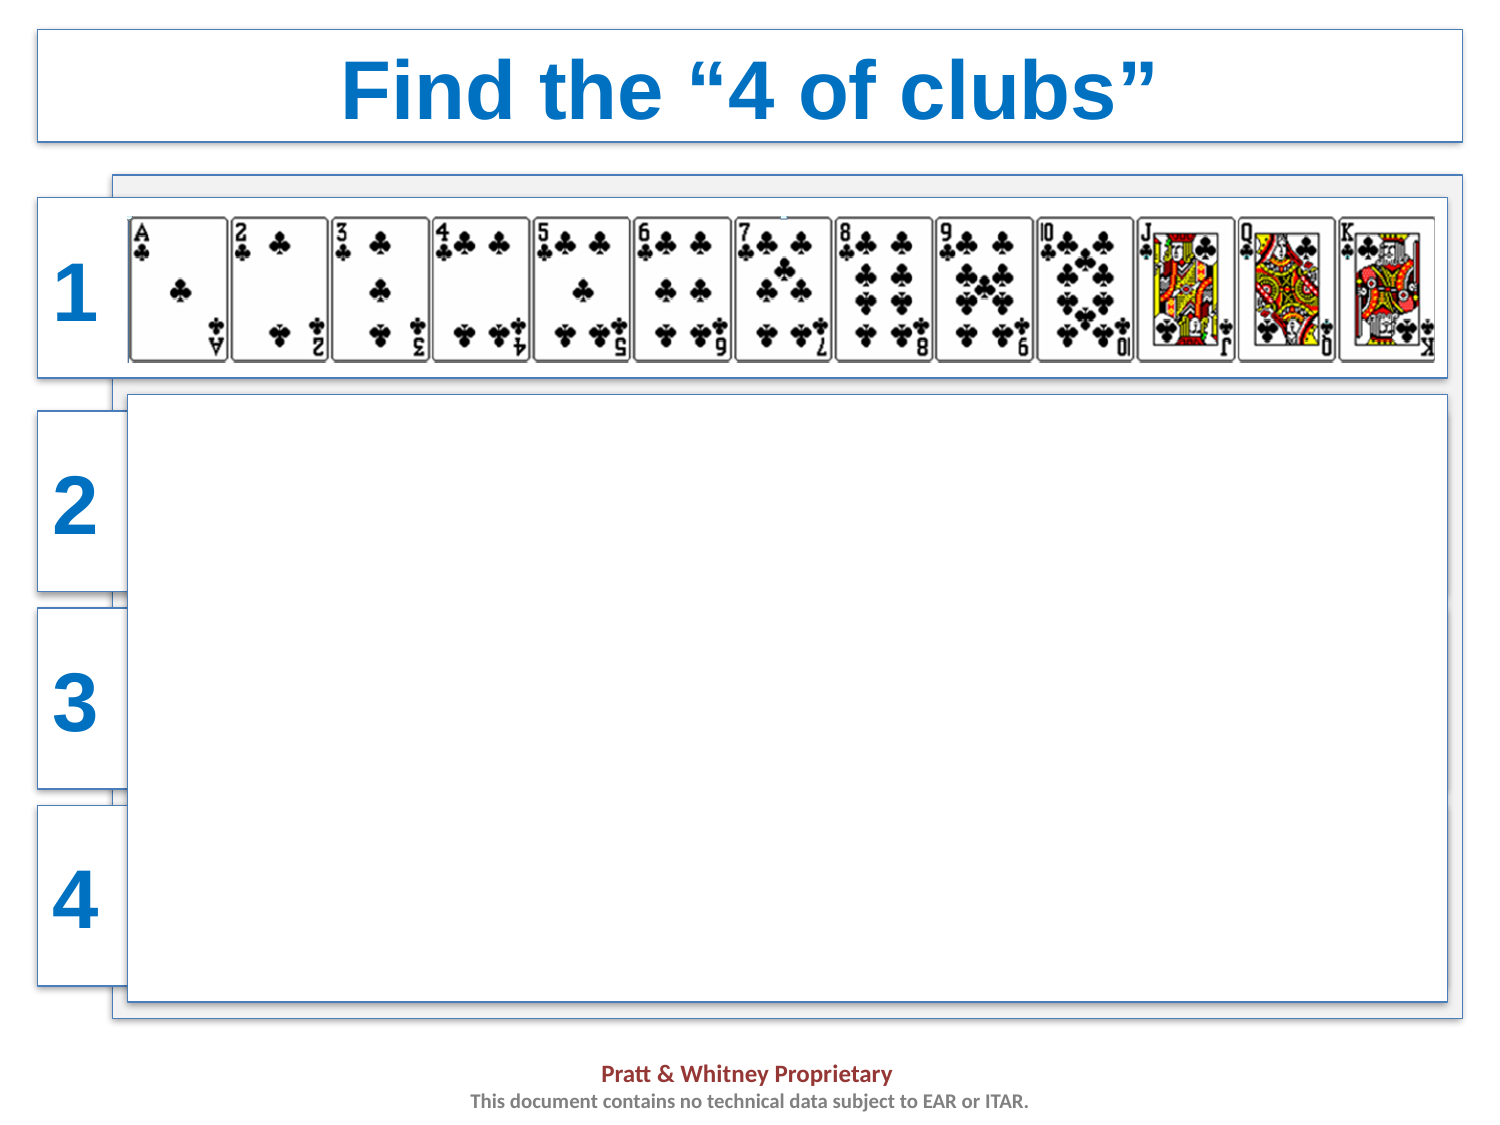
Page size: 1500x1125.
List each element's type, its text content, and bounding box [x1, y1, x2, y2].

text_box Pratt & Whitney Proprietary This document contains no technical data subject to EAR or ITAR. [24, 1049, 1475, 1113]
text_box Find the “4 of clubs” [37, 29, 1463, 143]
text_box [37, 174, 1463, 1019]
